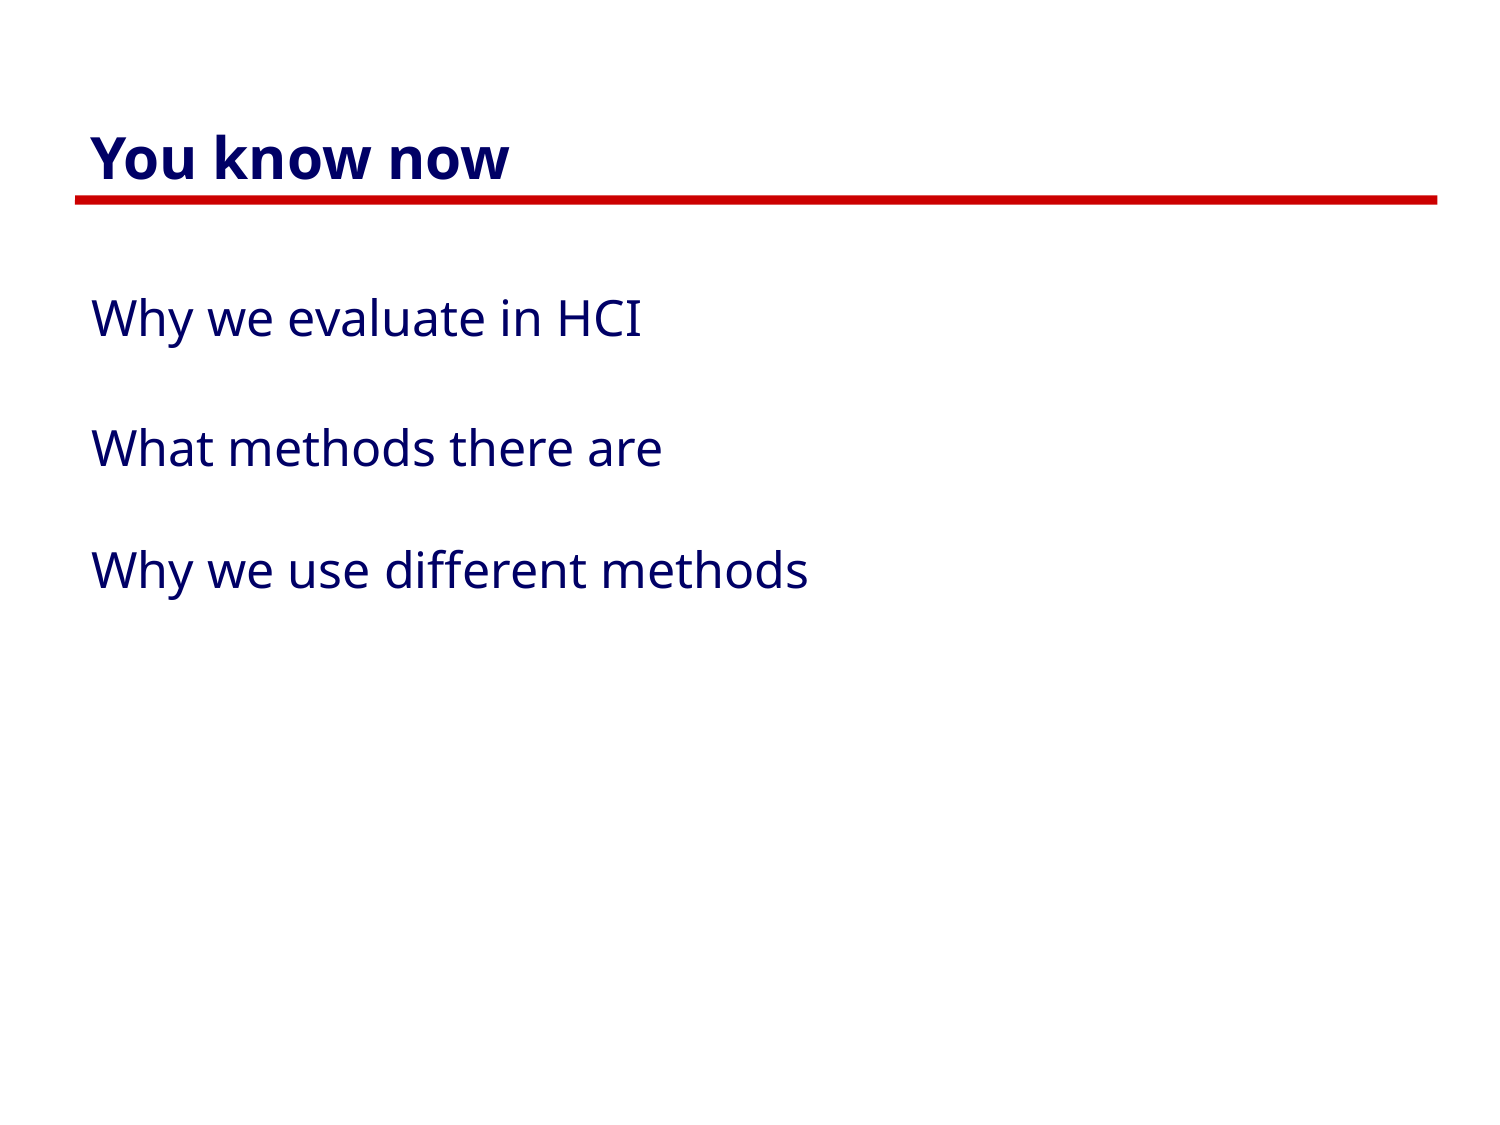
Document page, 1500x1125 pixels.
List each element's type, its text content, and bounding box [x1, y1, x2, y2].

title You know now [75, 112, 1438, 200]
list Why we evaluate in HCI What methods there are Why we use different methods [76, 278, 1436, 1059]
